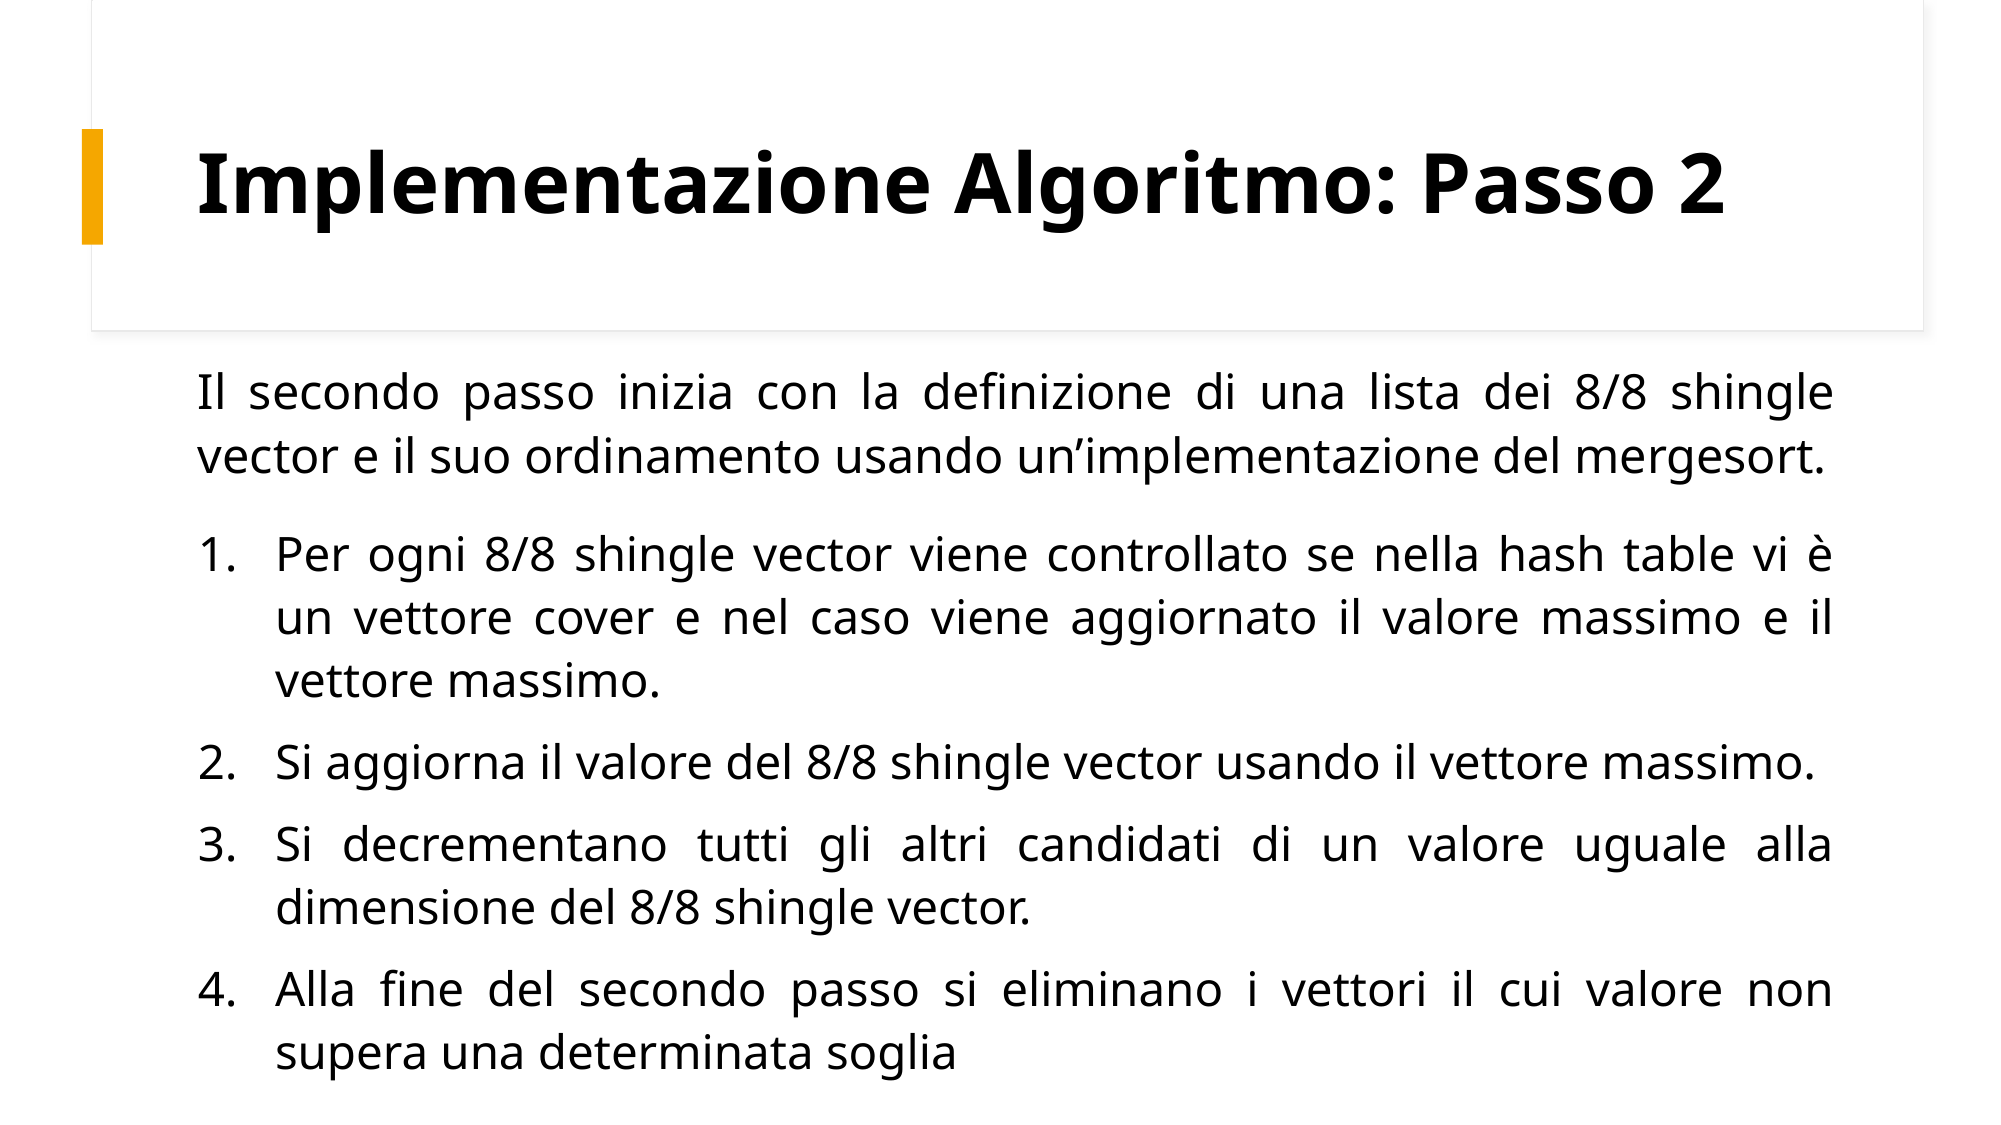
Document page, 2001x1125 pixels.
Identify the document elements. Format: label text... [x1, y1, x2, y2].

list Il secondo passo inizia con la definizione di una lista dei 8/8 shingle vector e il suo ordinamento usando un’implementazione del mergesort. [183, 347, 1851, 493]
list Per ogni 8/8 shingle vector viene controllato se nella hash table vi è un vettore cover e nel caso viene aggiornato il valore massimo e il vettore massimo. Si aggiorna il valore del 8/8 shingle vector usando il vettore massimo. Si decrementano tutti gli altri candidati di un valore uguale alla dimensione del 8/8 shingle vector. Alla fine del secondo passo si eliminano i vettori il cui valore non supera una determinata soglia [183, 493, 1851, 1105]
title Implementazione Algoritmo: Passo 2 [183, 90, 1851, 284]
